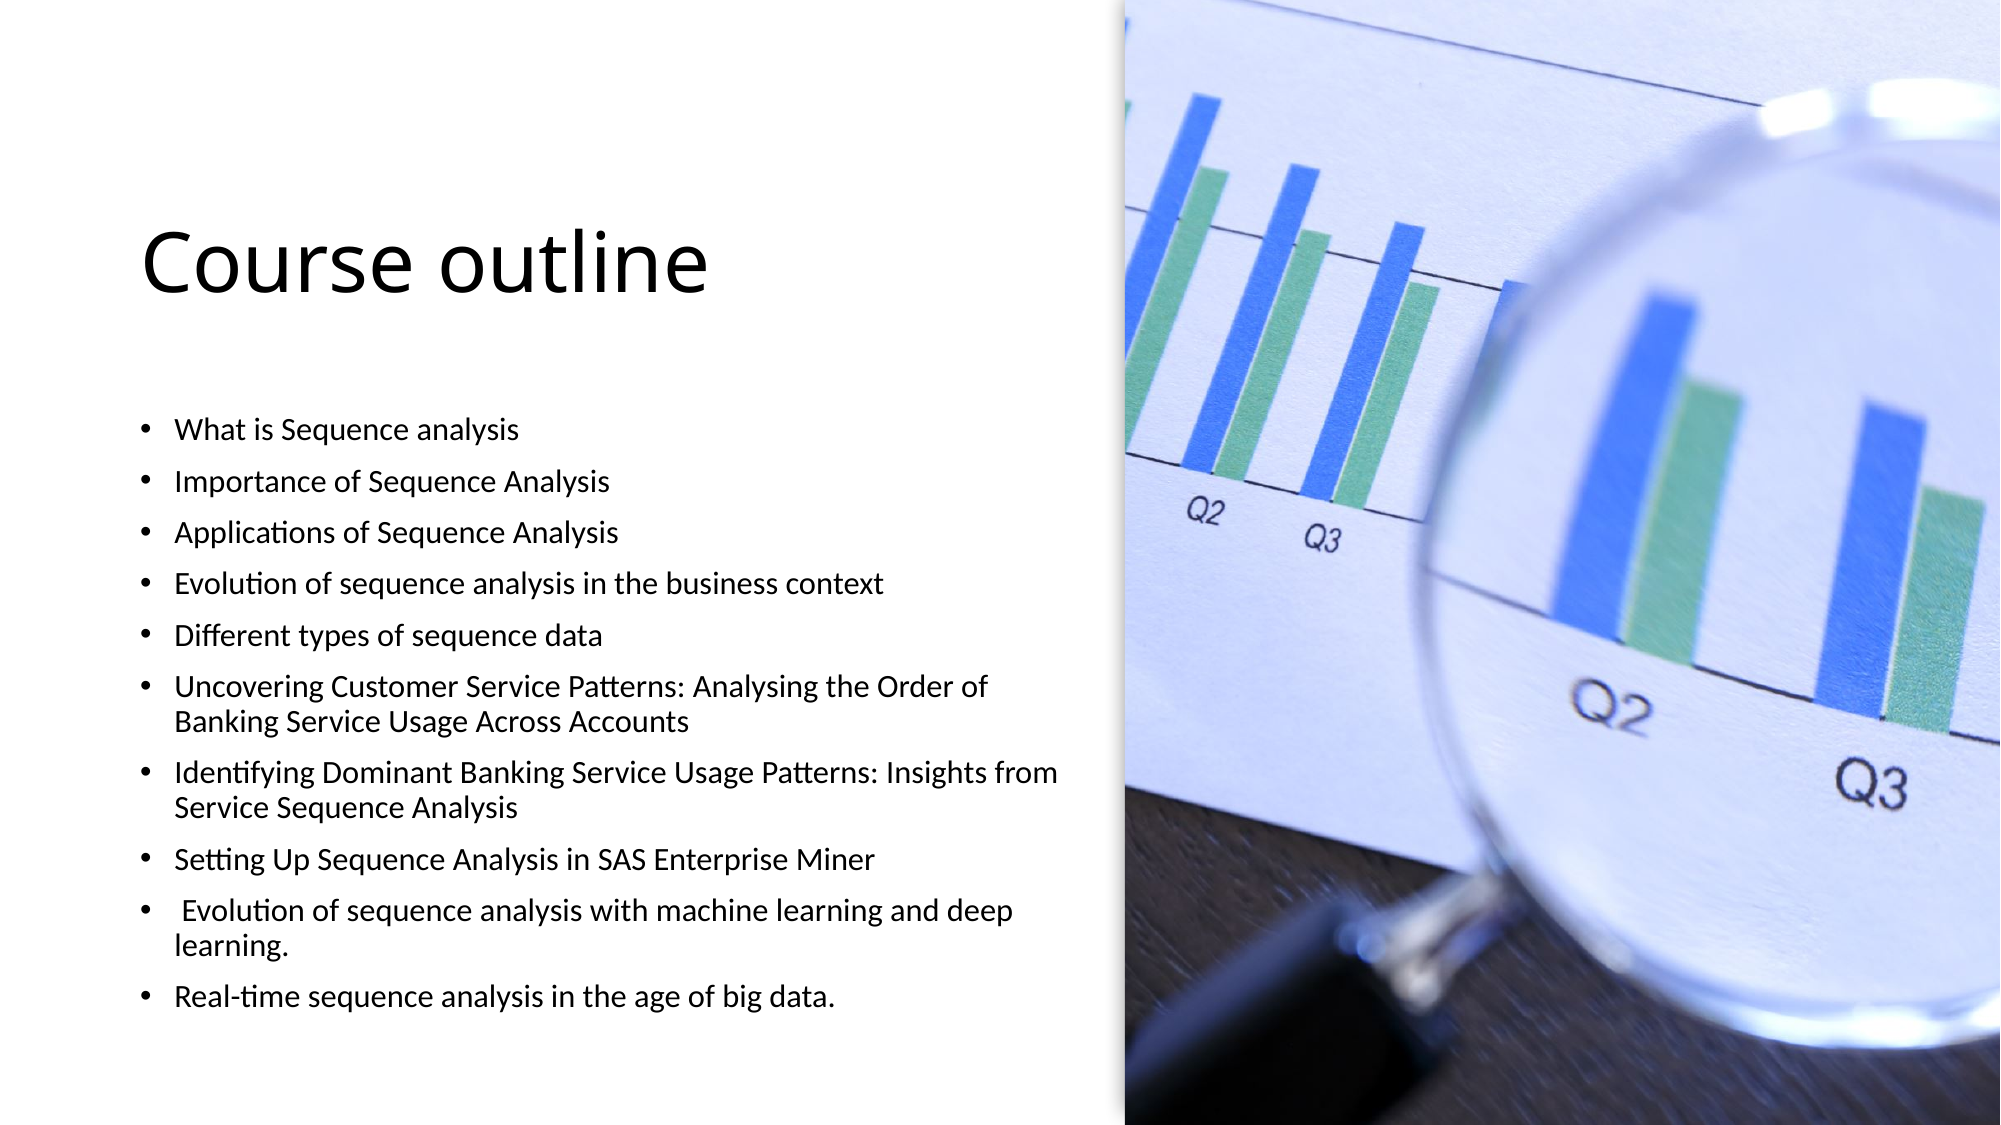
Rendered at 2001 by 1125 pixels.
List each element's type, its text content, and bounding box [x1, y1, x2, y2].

list What is Sequence analysis Importance of Sequence Analysis Applications of Sequence Analysis Evolution of sequence analysis in the business context Different types of sequence data Uncovering Customer Service Patterns: Analysing the Order of Banking Service Usage Across Accounts Identifying Dominant Banking Service Usage Patterns: Insights from Service Sequence Analysis Setting Up Sequence Analysis in SAS Enterprise Miner Evolution of sequence analysis with machine learning and deep learning. Real-time sequence analysis in the age of big data. [124, 405, 1089, 1024]
title Course outline [124, 125, 1000, 405]
picture [1124, 0, 2000, 1125]
text_box [0, 0, 1124, 1125]
